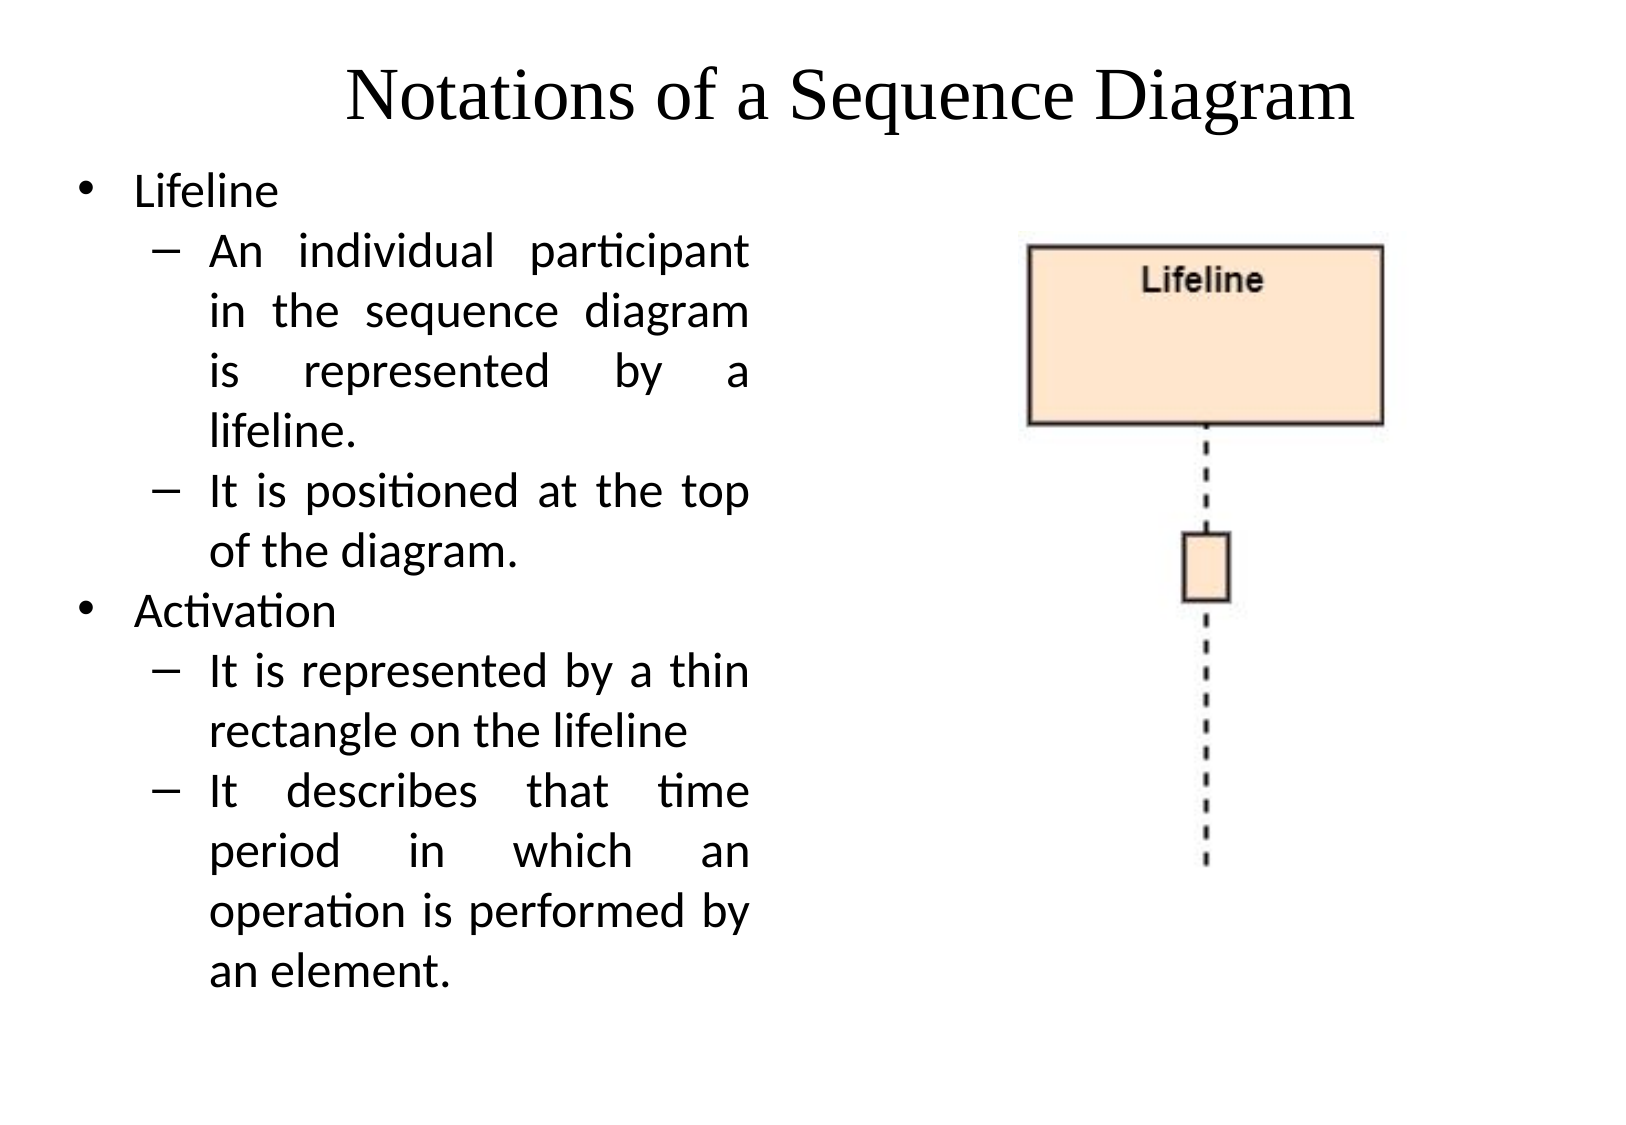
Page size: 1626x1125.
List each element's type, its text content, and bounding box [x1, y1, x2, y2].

list Lifeline An individual participant in the sequence diagram is represented by a lifeline. It is positioned at the top of the diagram. Activation It is represented by a thin rectangle on the lifeline It describes that time period in which an operation is performed by an element. [62, 149, 766, 893]
title Notations of a Sequence Diagram [187, 37, 1515, 142]
picture [1018, 231, 1409, 885]
